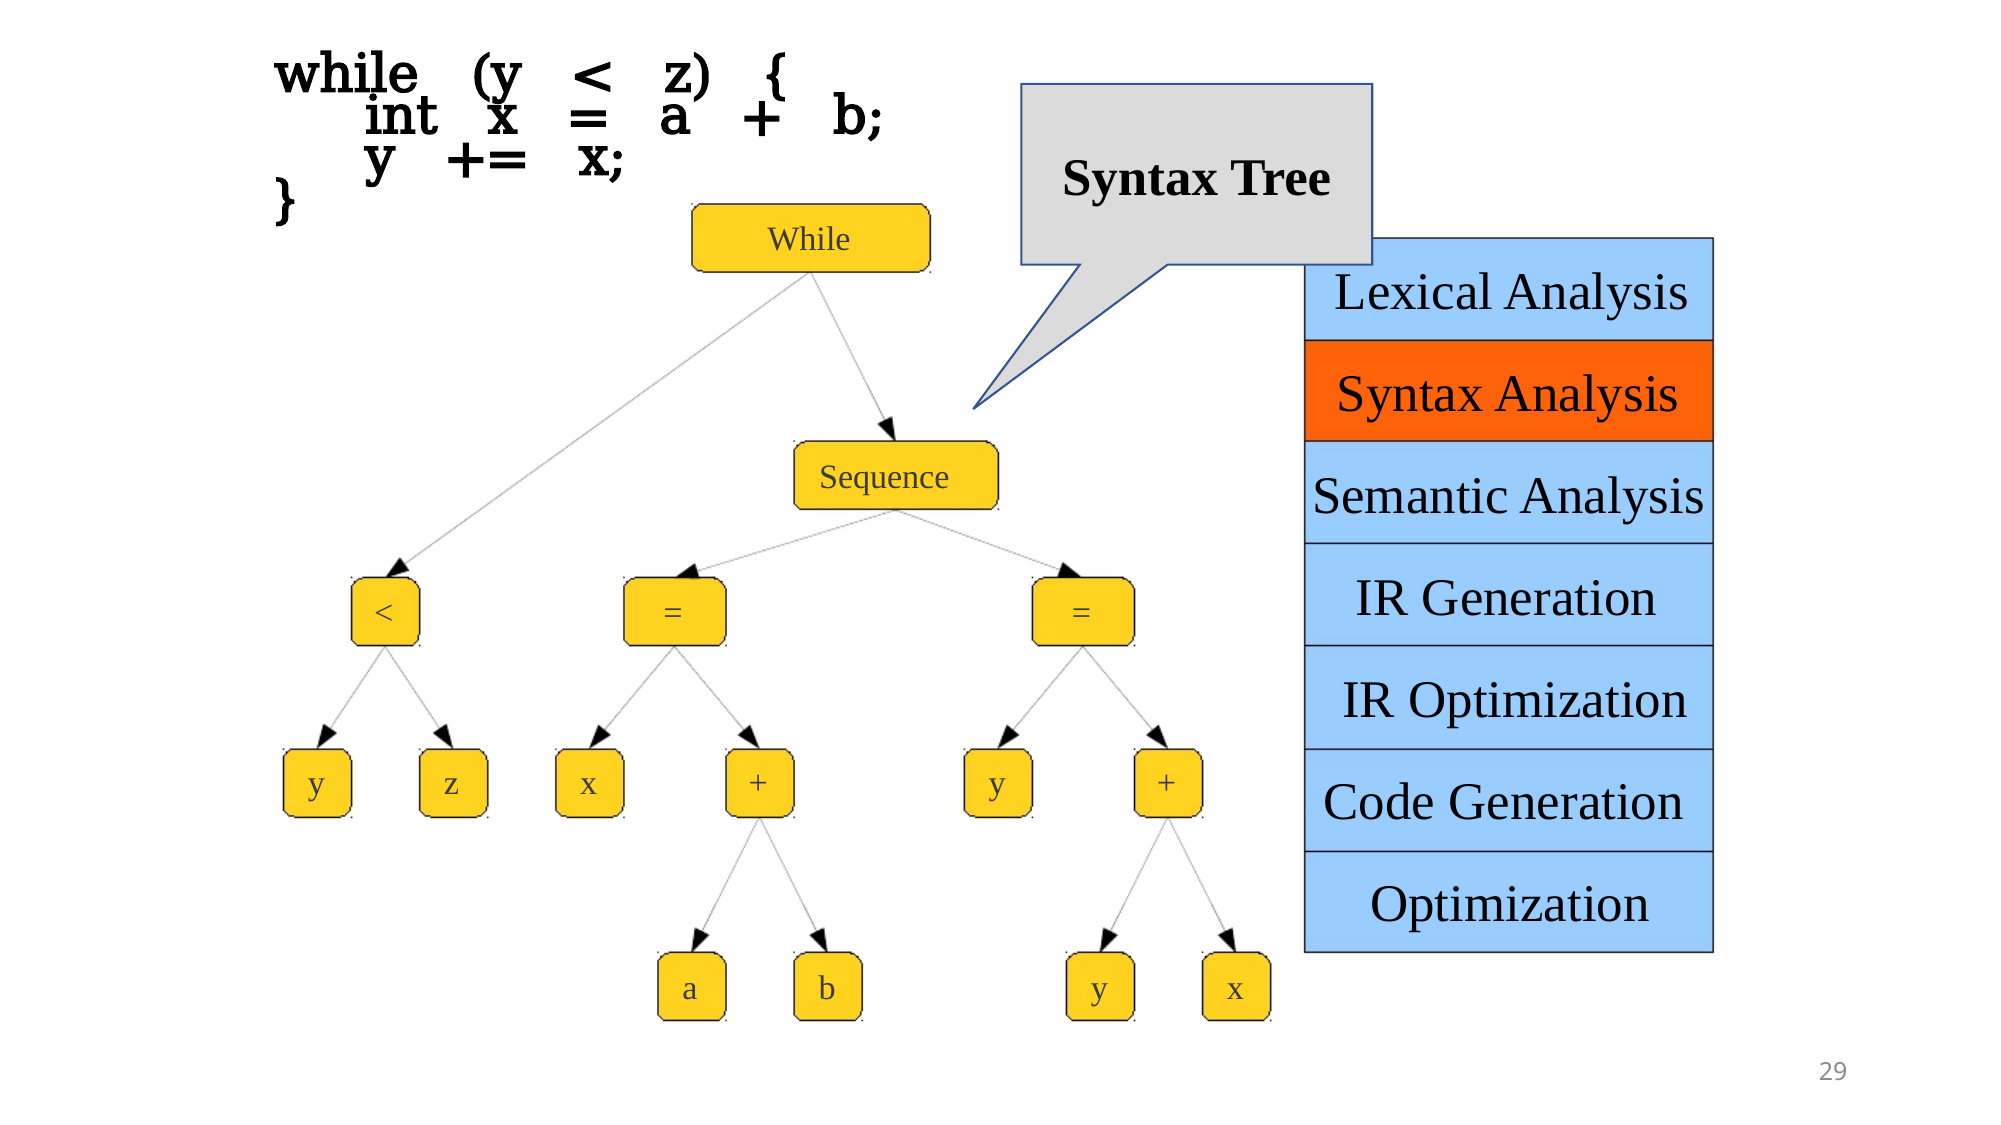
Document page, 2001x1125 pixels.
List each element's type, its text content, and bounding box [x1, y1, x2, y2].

picture [249, 0, 1751, 1125]
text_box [1310, 270, 1707, 942]
slide_number 29 [1751, 1042, 1863, 1103]
